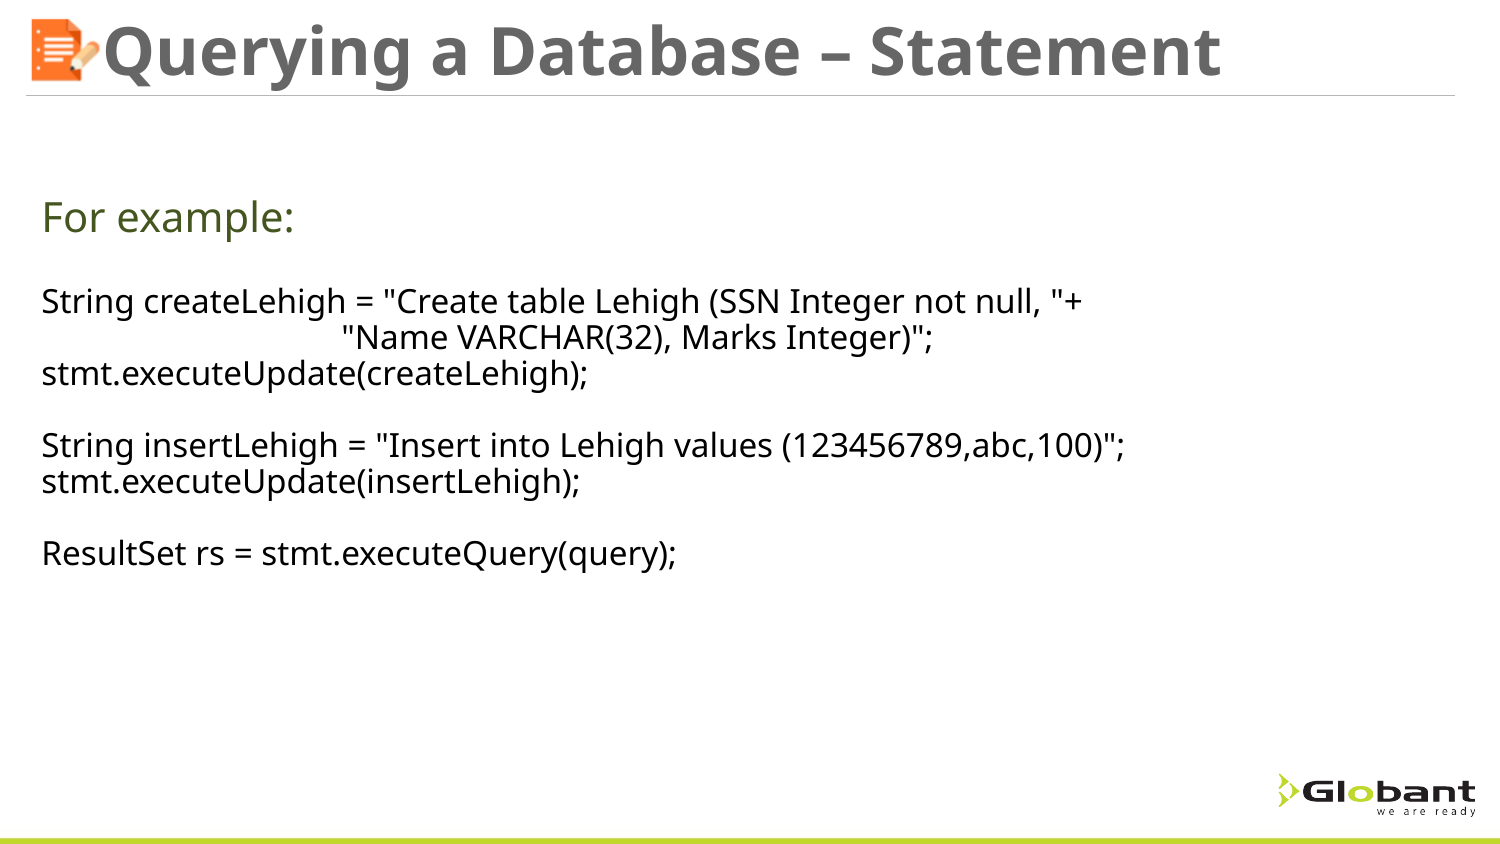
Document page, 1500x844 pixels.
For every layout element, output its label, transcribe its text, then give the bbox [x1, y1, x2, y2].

picture [0, 0, 1500, 844]
text_box Querying a Database – Statement [105, 11, 1456, 87]
text_box For example: String createLehigh = "Create table Lehigh (SSN Integer not null, "+ "Name VARCHAR(32), Marks Integer)"; stmt.executeUpdate(createLehigh); String insertLehigh = "Insert into Lehigh values (123456789,abc,100)"; stmt.executeUpdate(insertLehigh); ResultSet rs = stmt.executeQuery(query); [26, 188, 1475, 621]
